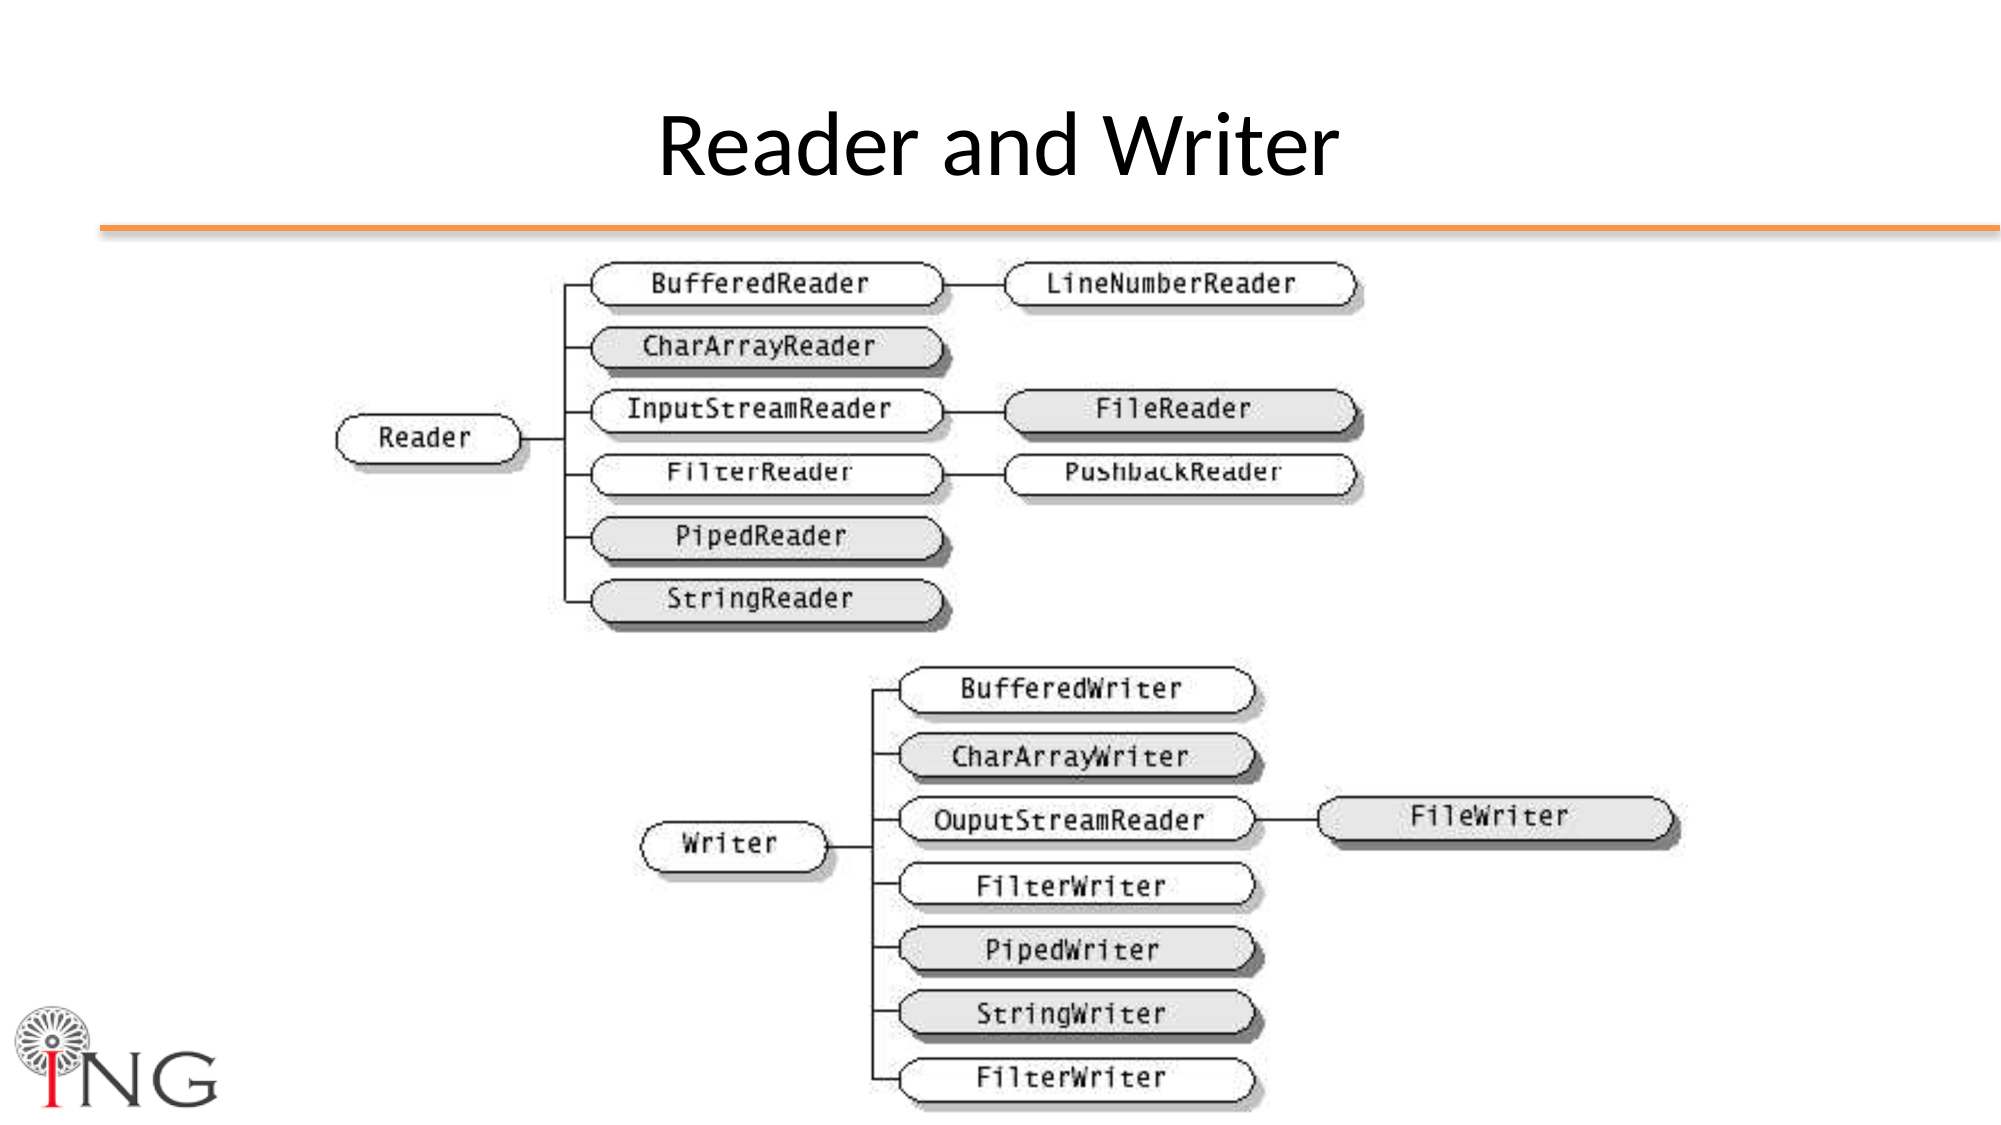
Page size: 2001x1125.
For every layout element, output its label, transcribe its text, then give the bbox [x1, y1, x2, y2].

picture [0, 987, 244, 1125]
picture [617, 595, 1719, 1119]
title Reader and Writer [99, 45, 1900, 233]
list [324, 157, 1384, 740]
